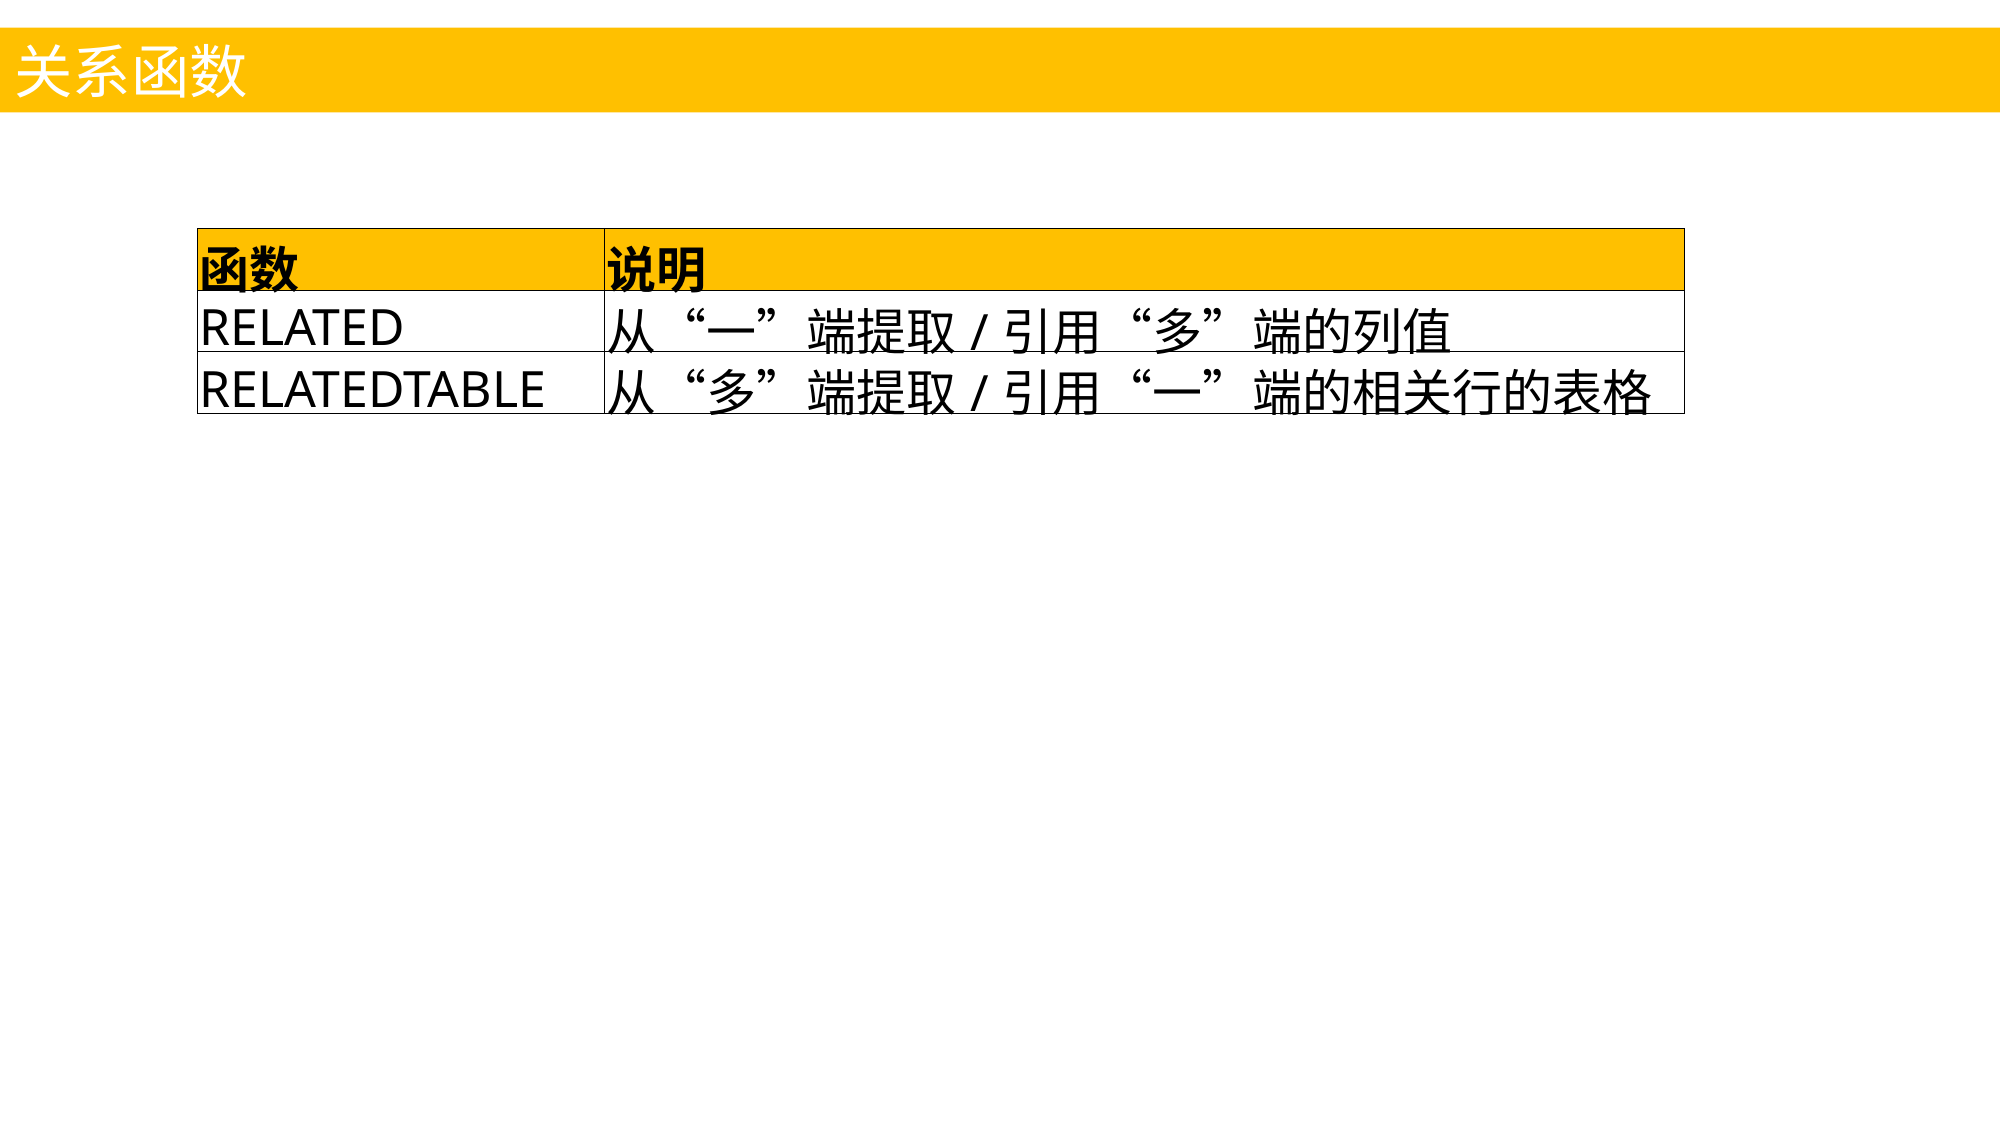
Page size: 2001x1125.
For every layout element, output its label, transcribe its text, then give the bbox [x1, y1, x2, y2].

table_cell 从“一”端提取/引用“多”端的列值 [605, 291, 1684, 351]
table_cell RELATEDTABLE [198, 352, 604, 413]
table_cell 从“多”端提取/引用“一”端的相关行的表格 [605, 352, 1684, 413]
text_box 关系函数 [0, 27, 2000, 113]
table_header 函数 [198, 229, 604, 290]
table_header 说明 [605, 229, 1684, 290]
table_cell RELATED [198, 291, 604, 351]
